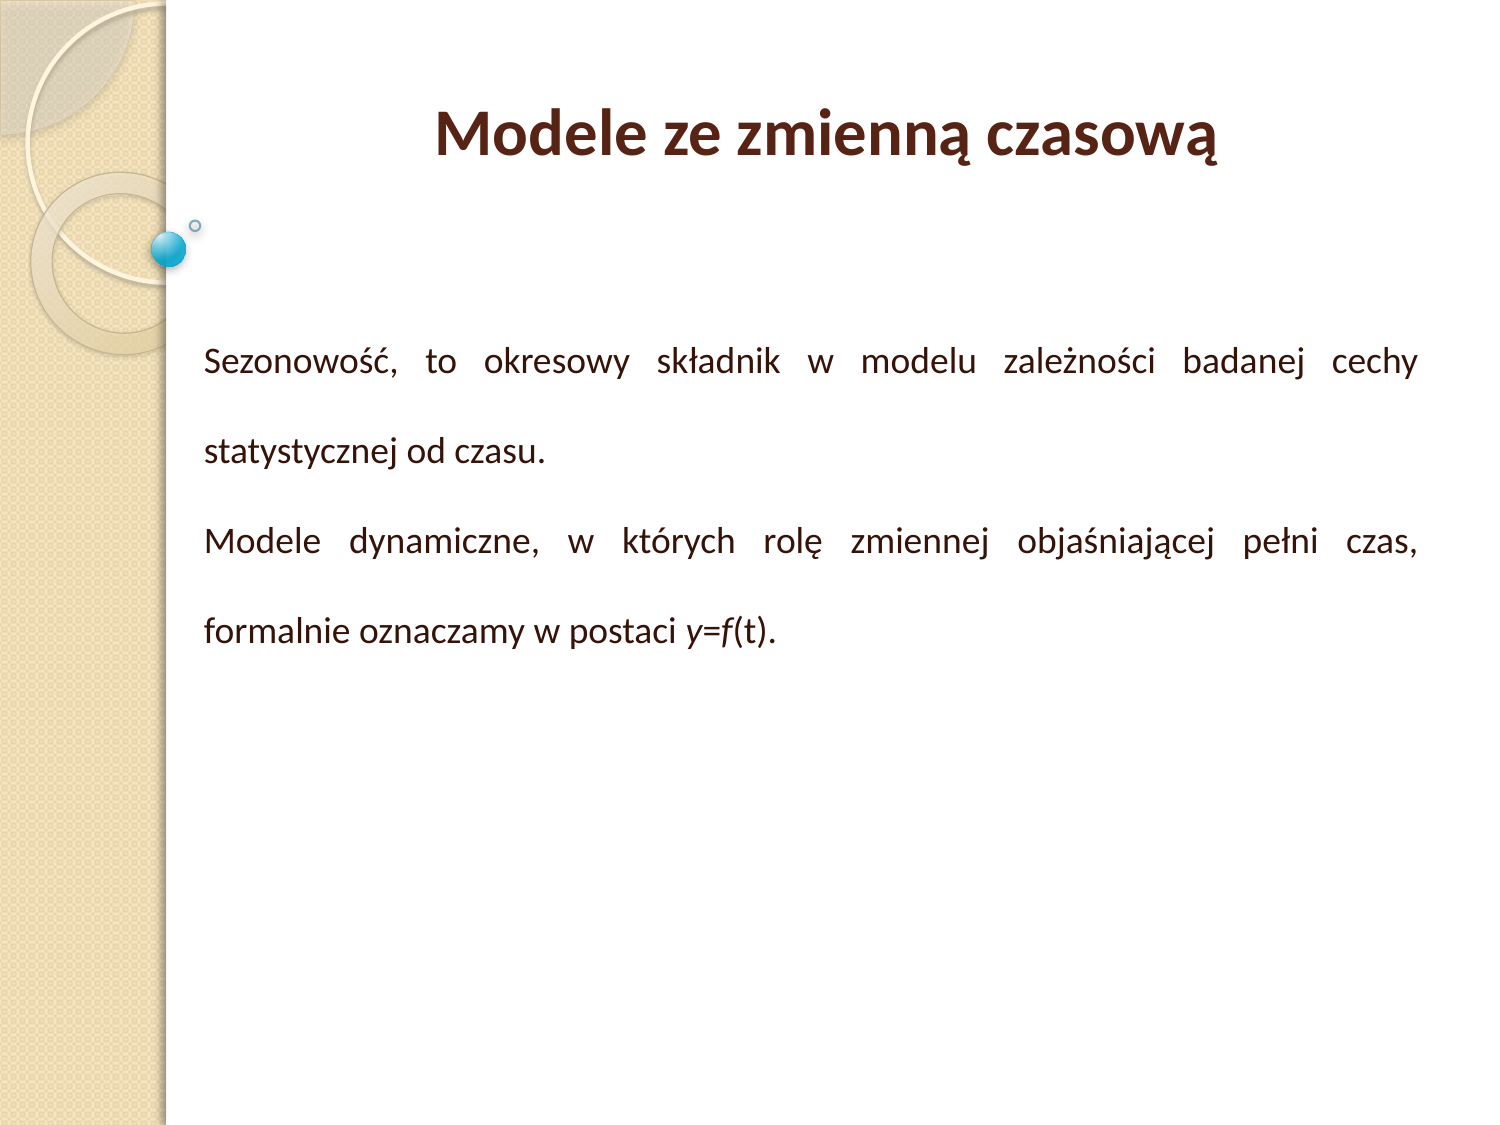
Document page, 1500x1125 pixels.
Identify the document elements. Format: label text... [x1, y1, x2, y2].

subtitle Sezonowość, to okresowy składnik w modelu zależności badanej cechy statystycznej od czasu. Modele dynamiczne, w których rolę zmiennej objaśniającej pełni czas, formalnie oznaczamy w postaci y=f(t). [184, 290, 1435, 941]
text_box Modele ze zmienną czasową [184, 70, 1470, 177]
